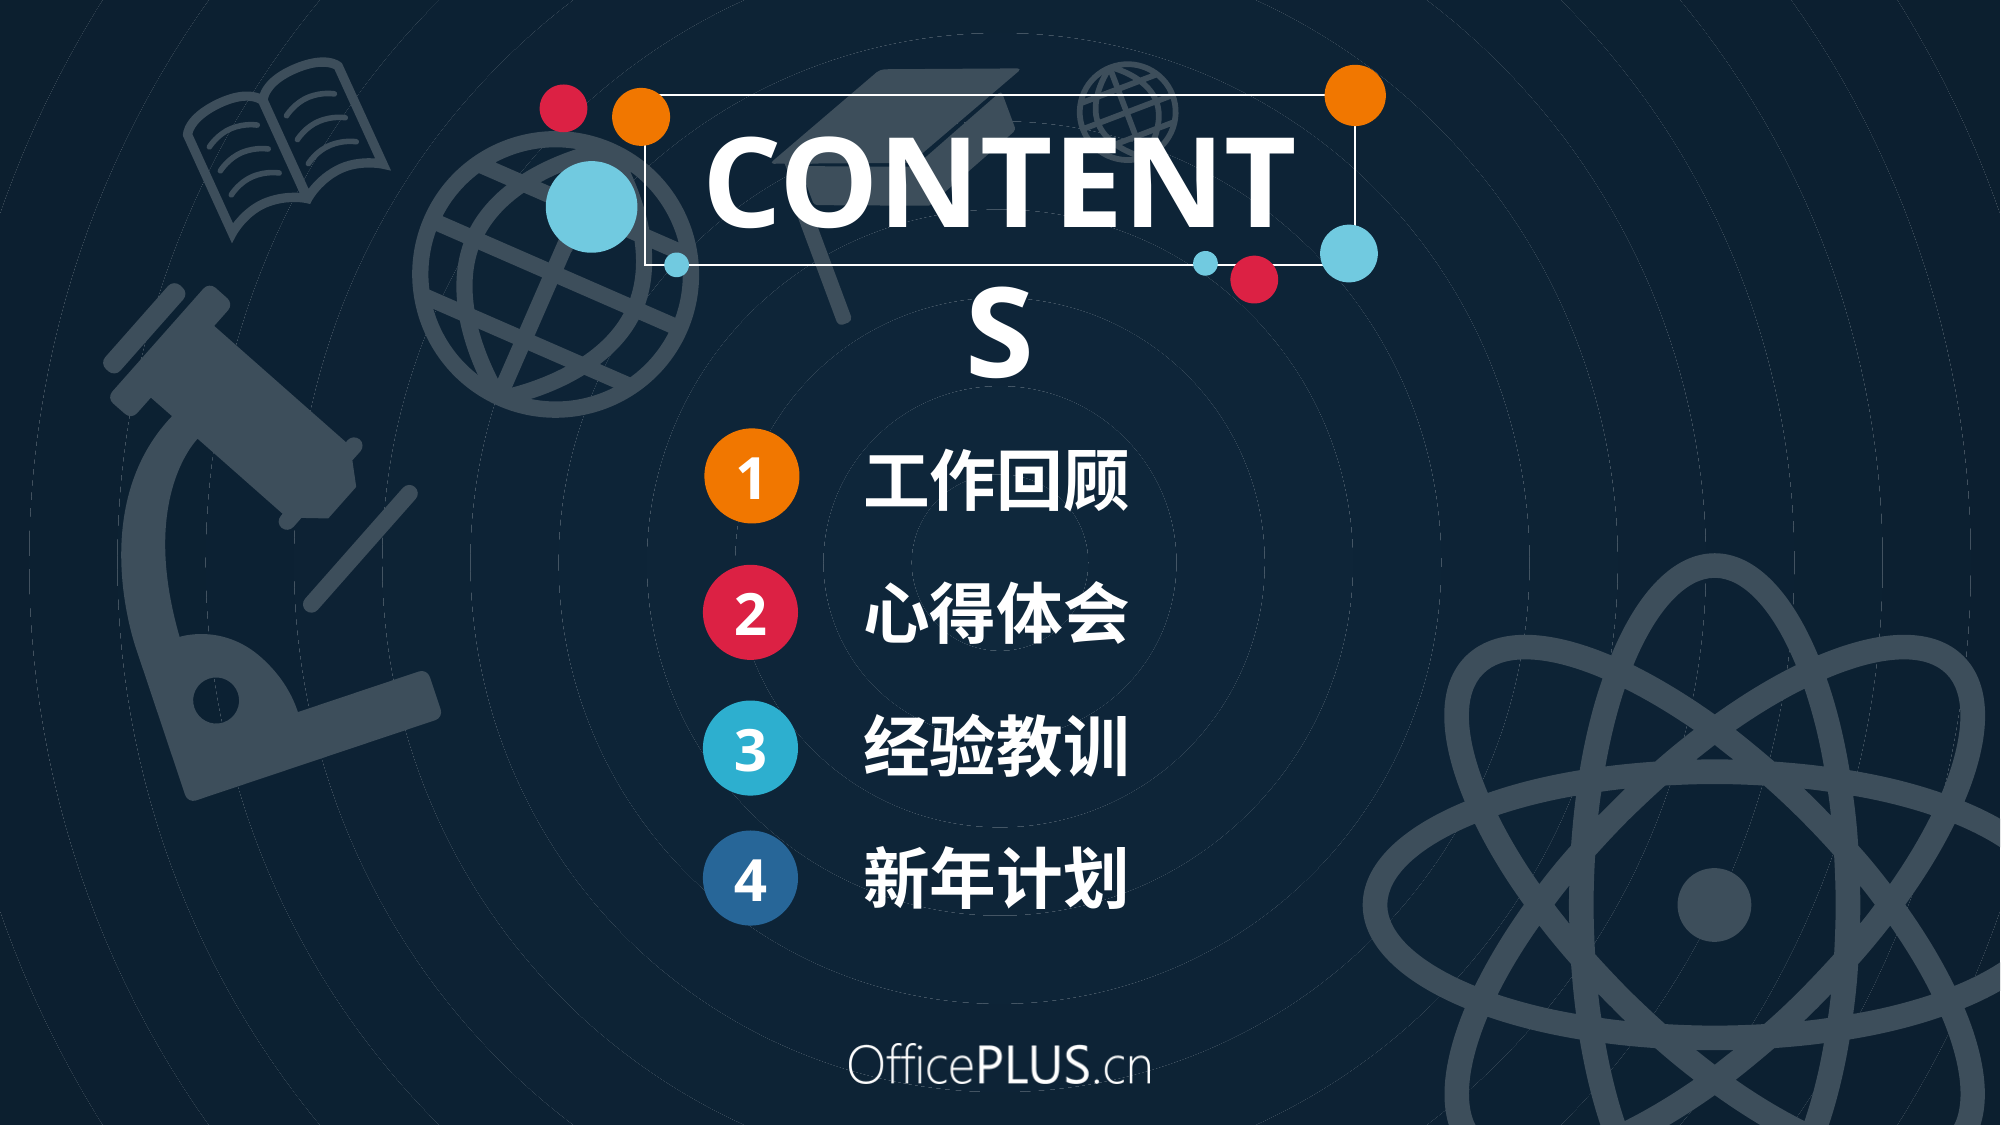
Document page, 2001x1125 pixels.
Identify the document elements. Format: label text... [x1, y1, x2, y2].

text_box 4 [701, 829, 800, 927]
text_box 新年计划 [848, 829, 1247, 925]
picture [849, 1043, 1150, 1084]
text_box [704, 94, 1356, 266]
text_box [1176, 108, 1438, 298]
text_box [535, 65, 704, 295]
text_box 工作回顾 [848, 431, 1247, 527]
text_box 2 [701, 563, 800, 661]
text_box 1 [703, 427, 801, 525]
text_box 心得体会 [848, 564, 1247, 660]
text_box 经验教训 [848, 697, 1247, 792]
text_box 3 [701, 699, 800, 797]
